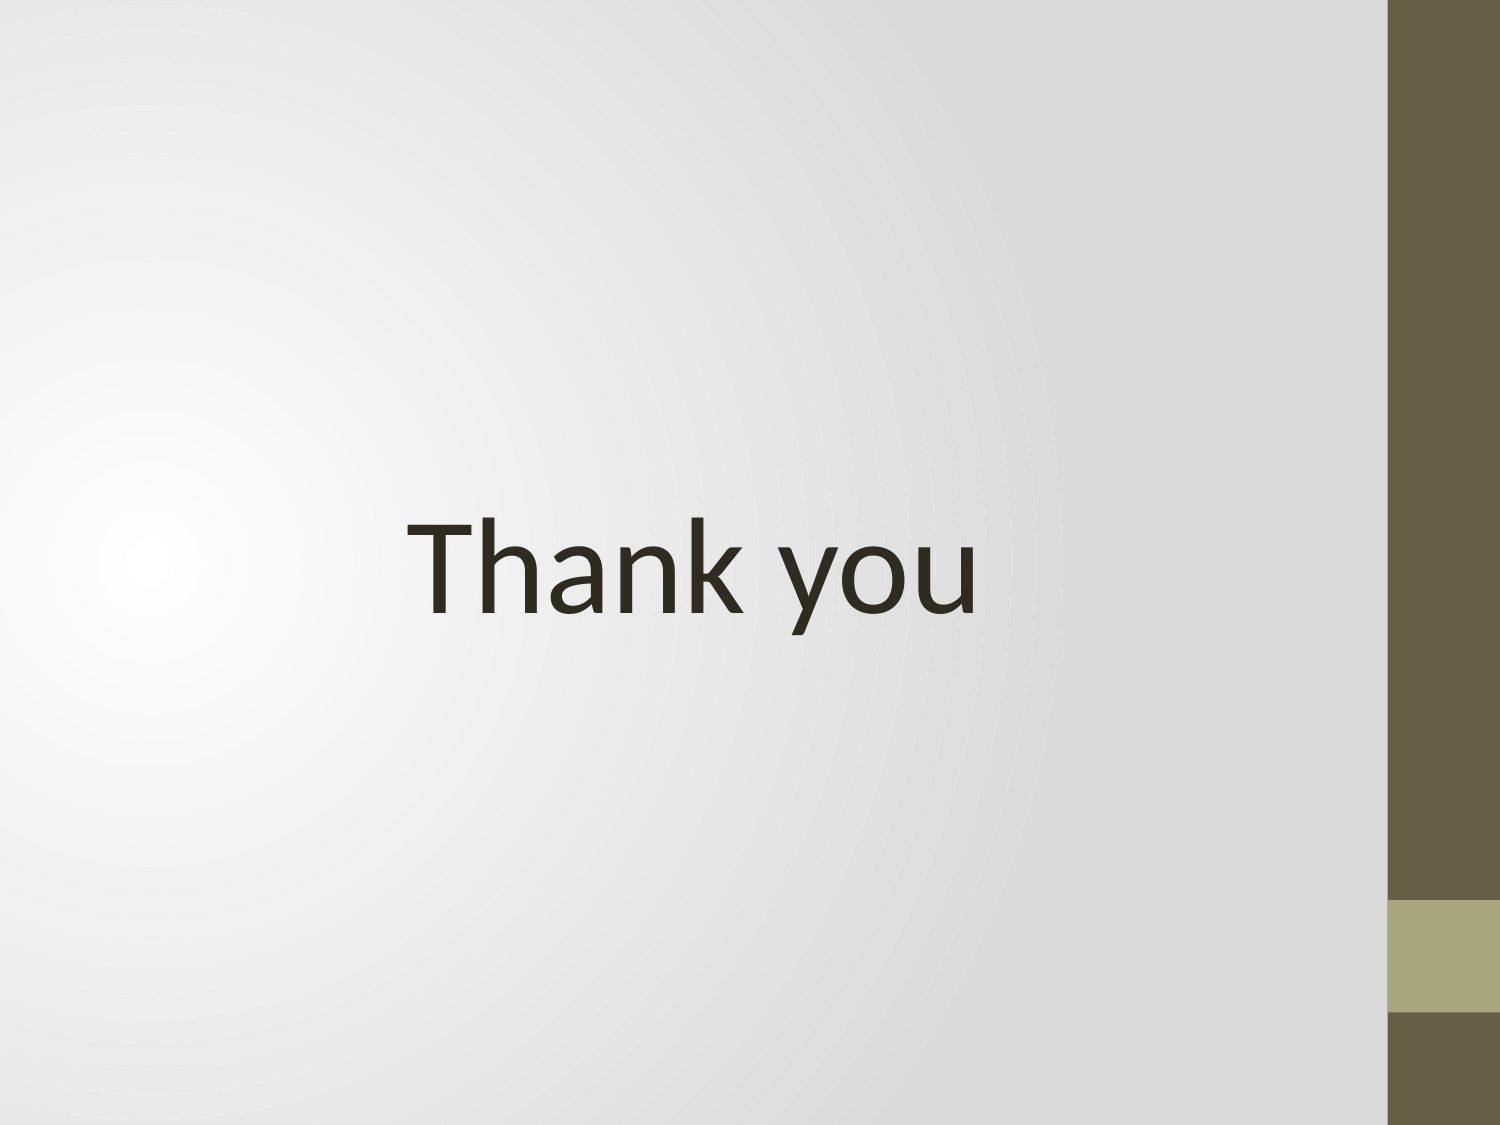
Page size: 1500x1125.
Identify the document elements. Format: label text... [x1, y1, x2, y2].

text_box Thank you [70, 468, 1301, 680]
